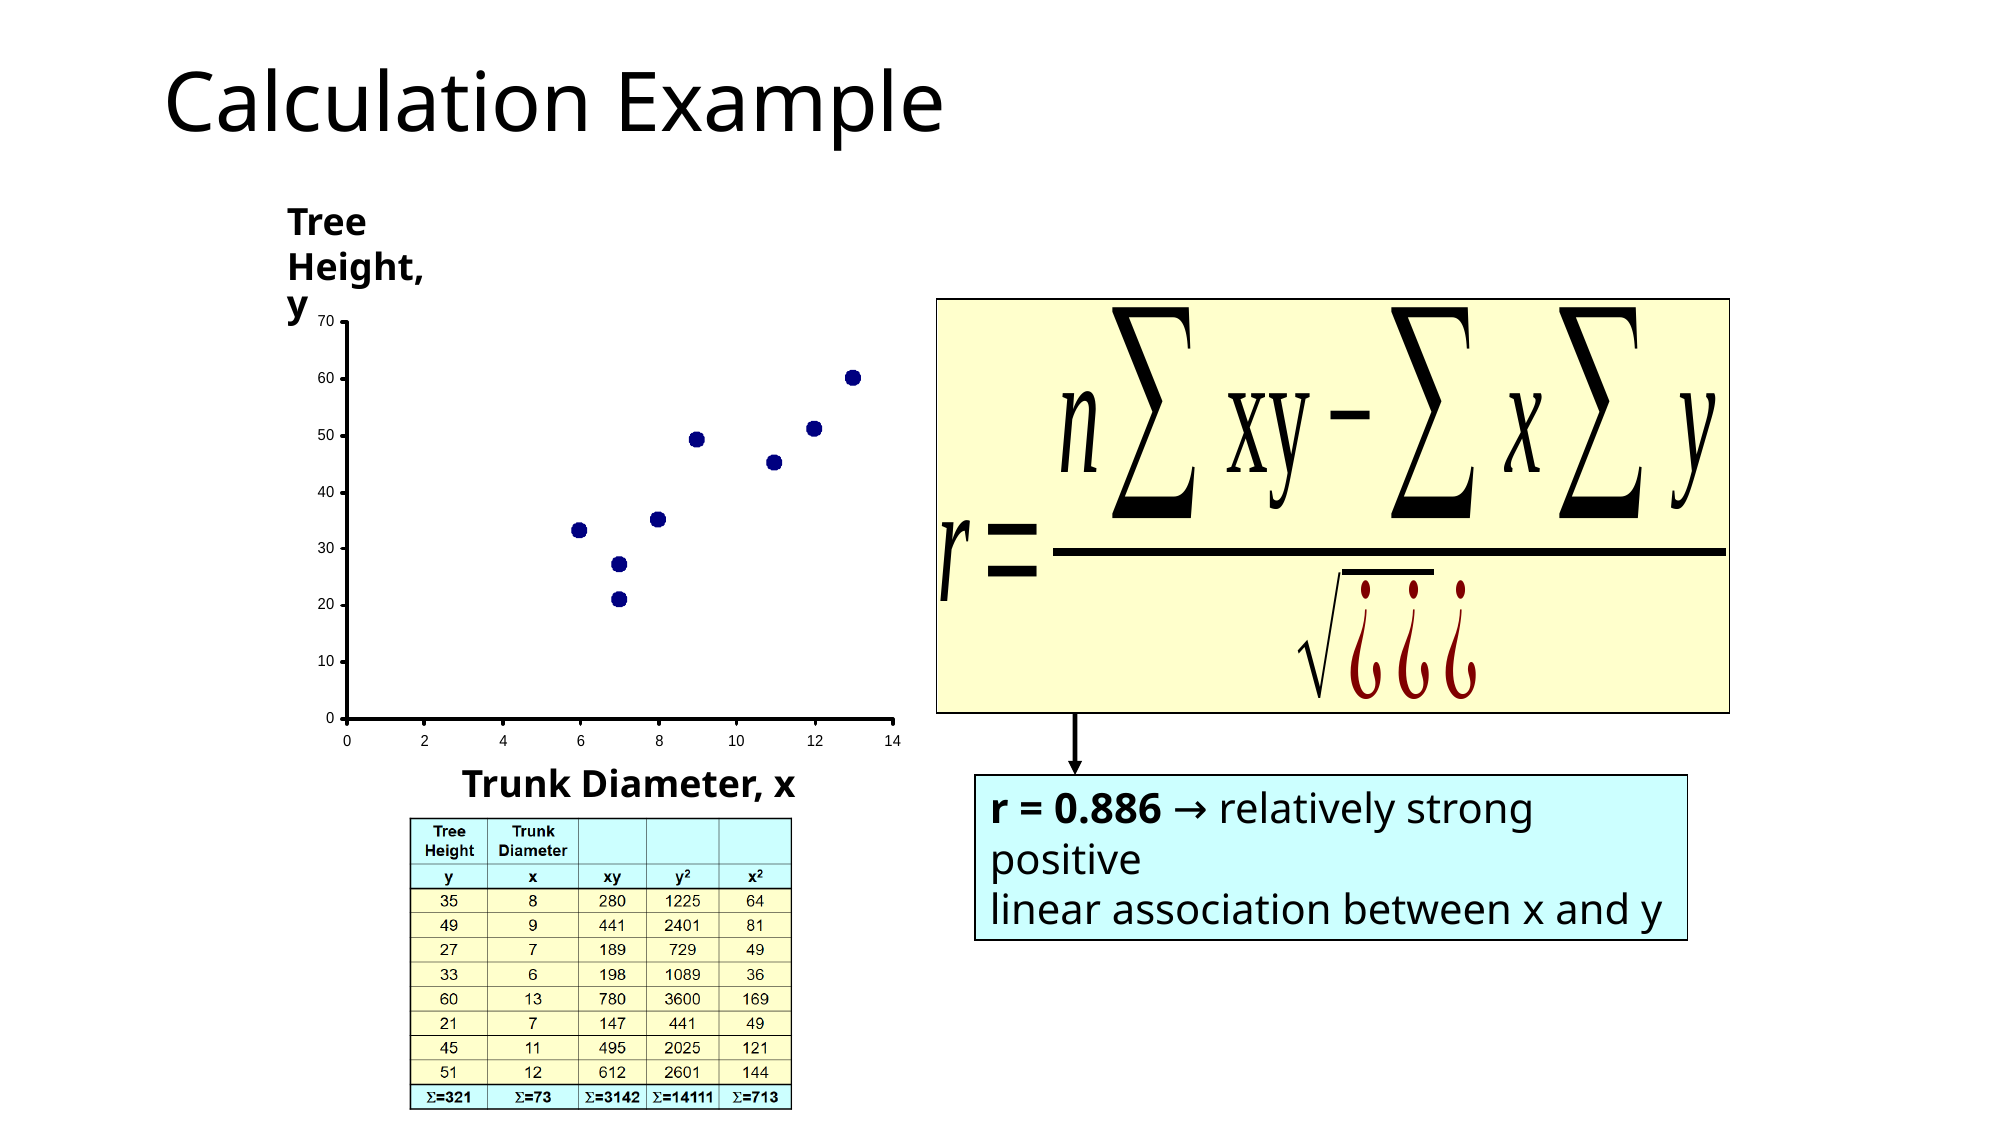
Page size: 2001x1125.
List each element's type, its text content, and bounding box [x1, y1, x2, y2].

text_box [297, 290, 923, 775]
text_box r = 0.886 → relatively strong positive linear association between x and y [975, 774, 1688, 940]
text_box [409, 816, 793, 1116]
text_box Trunk Diameter, x [446, 775, 822, 813]
text_box [1068, 712, 1082, 775]
title Calculation Example [149, 52, 1875, 157]
text_box Tree Height, y [272, 190, 522, 328]
